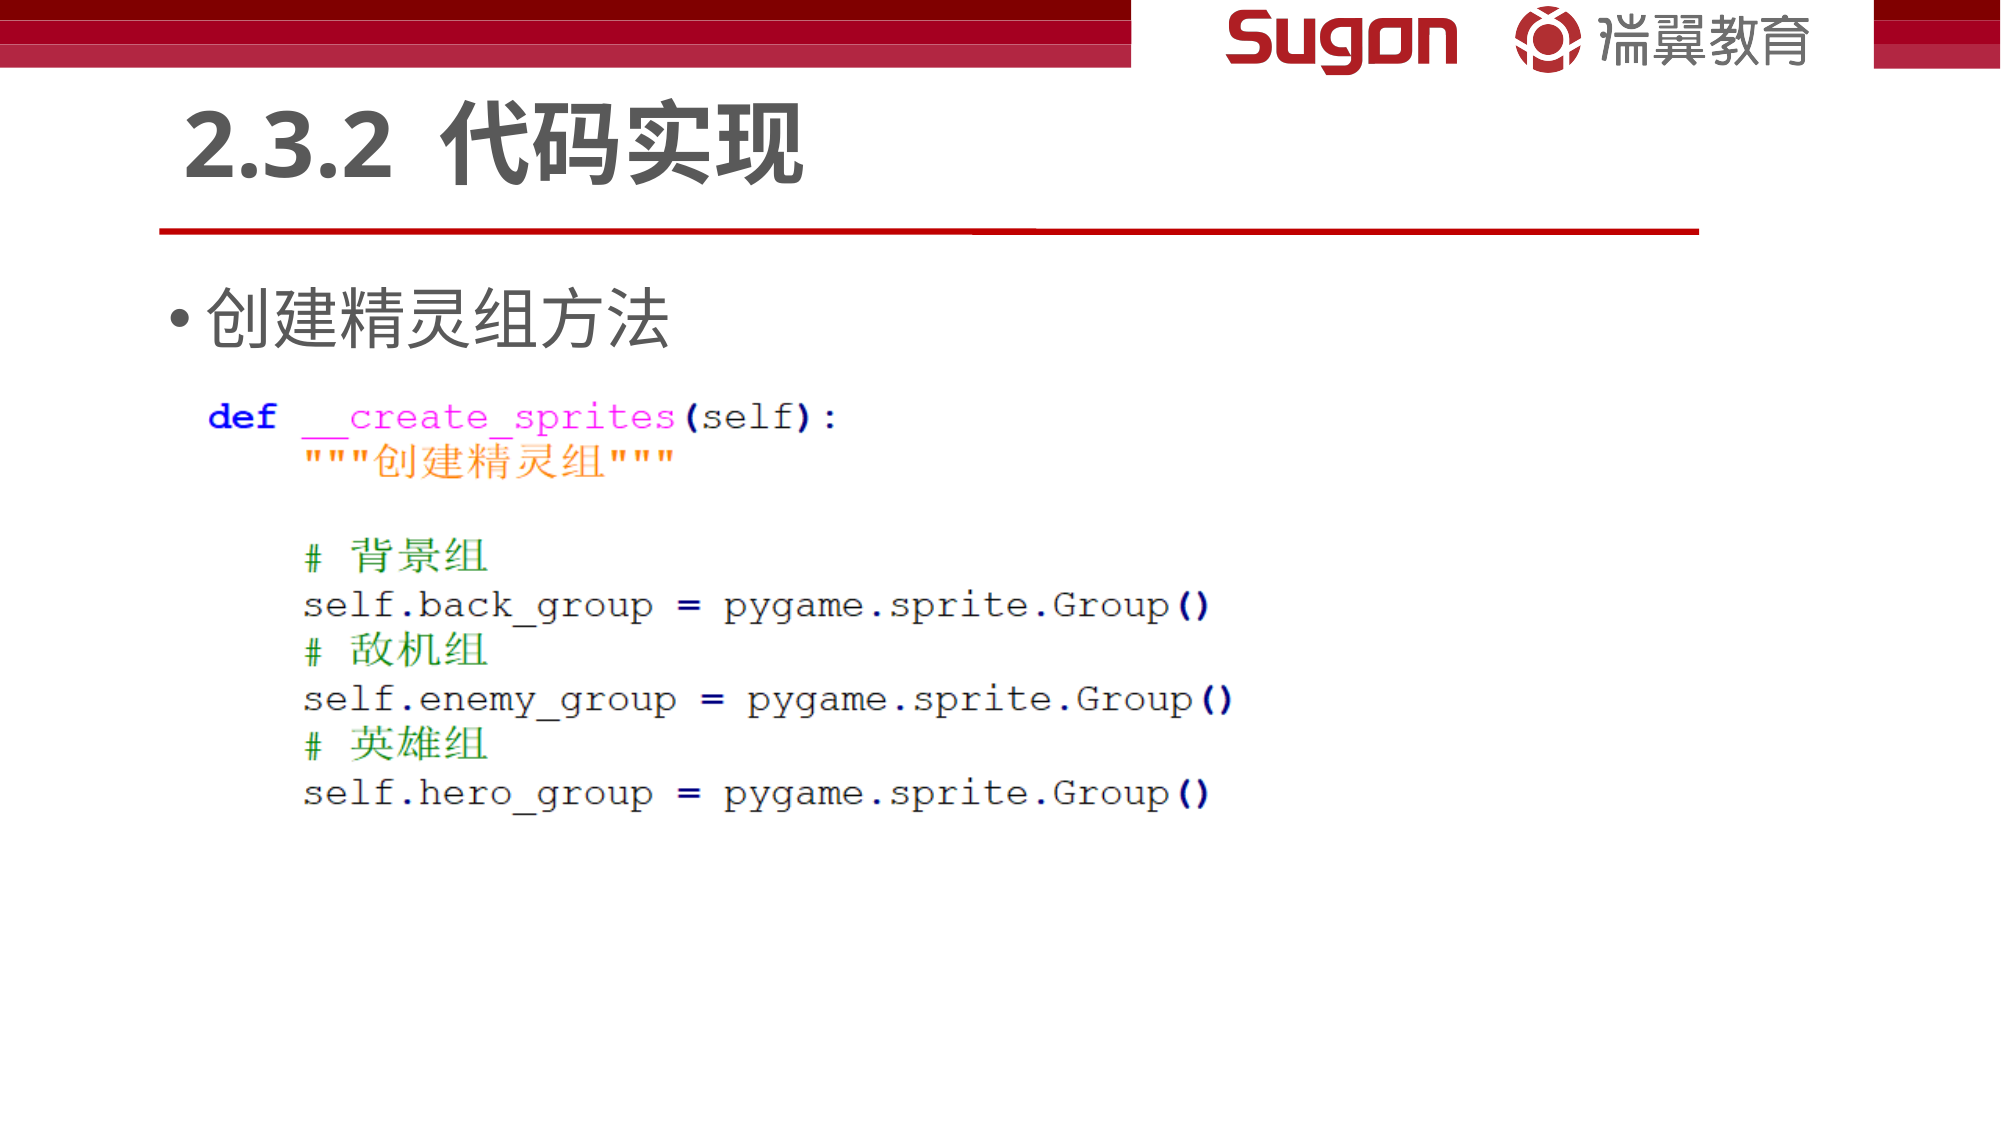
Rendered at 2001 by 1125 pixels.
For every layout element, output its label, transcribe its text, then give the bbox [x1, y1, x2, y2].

title 2.3.2 代码实现 [169, 91, 1895, 214]
picture [1515, 6, 1809, 73]
picture [208, 394, 1236, 820]
picture [1194, 0, 1484, 91]
list 创建精灵组方法 [153, 253, 1879, 1028]
